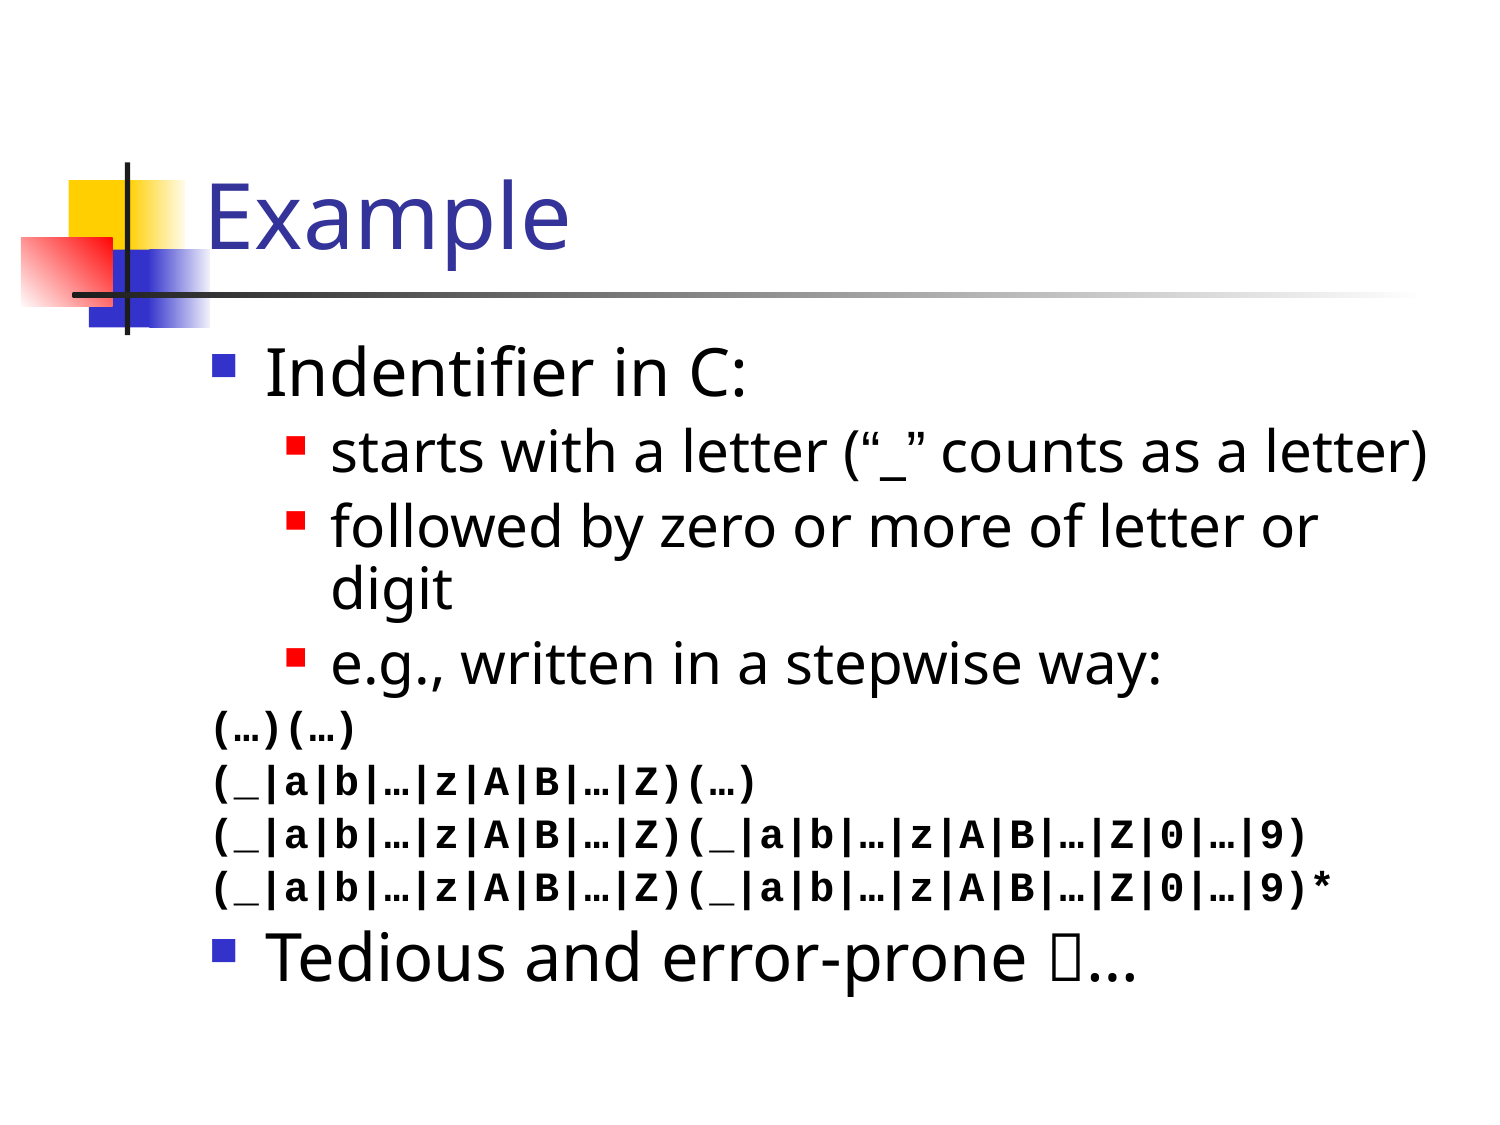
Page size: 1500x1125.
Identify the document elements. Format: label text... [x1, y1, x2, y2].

title Example [188, 35, 1468, 275]
list Indentifier in C: starts with a letter (“_” counts as a letter) followed by zero or more of letter or digit e.g., written in a stepwise way: (…)(…) (_|a|b|…|z|A|B|…|Z)(…) (_|a|b|…|z|A|B|…|Z)(_|a|b|…|z|A|B|…|Z|0|…|9) (_|a|b|…|z|A|B|…|Z)(_|a|b|…|z|A|B|…|Z|0|…|9)* Tedious and error-prone … [193, 331, 1469, 1006]
